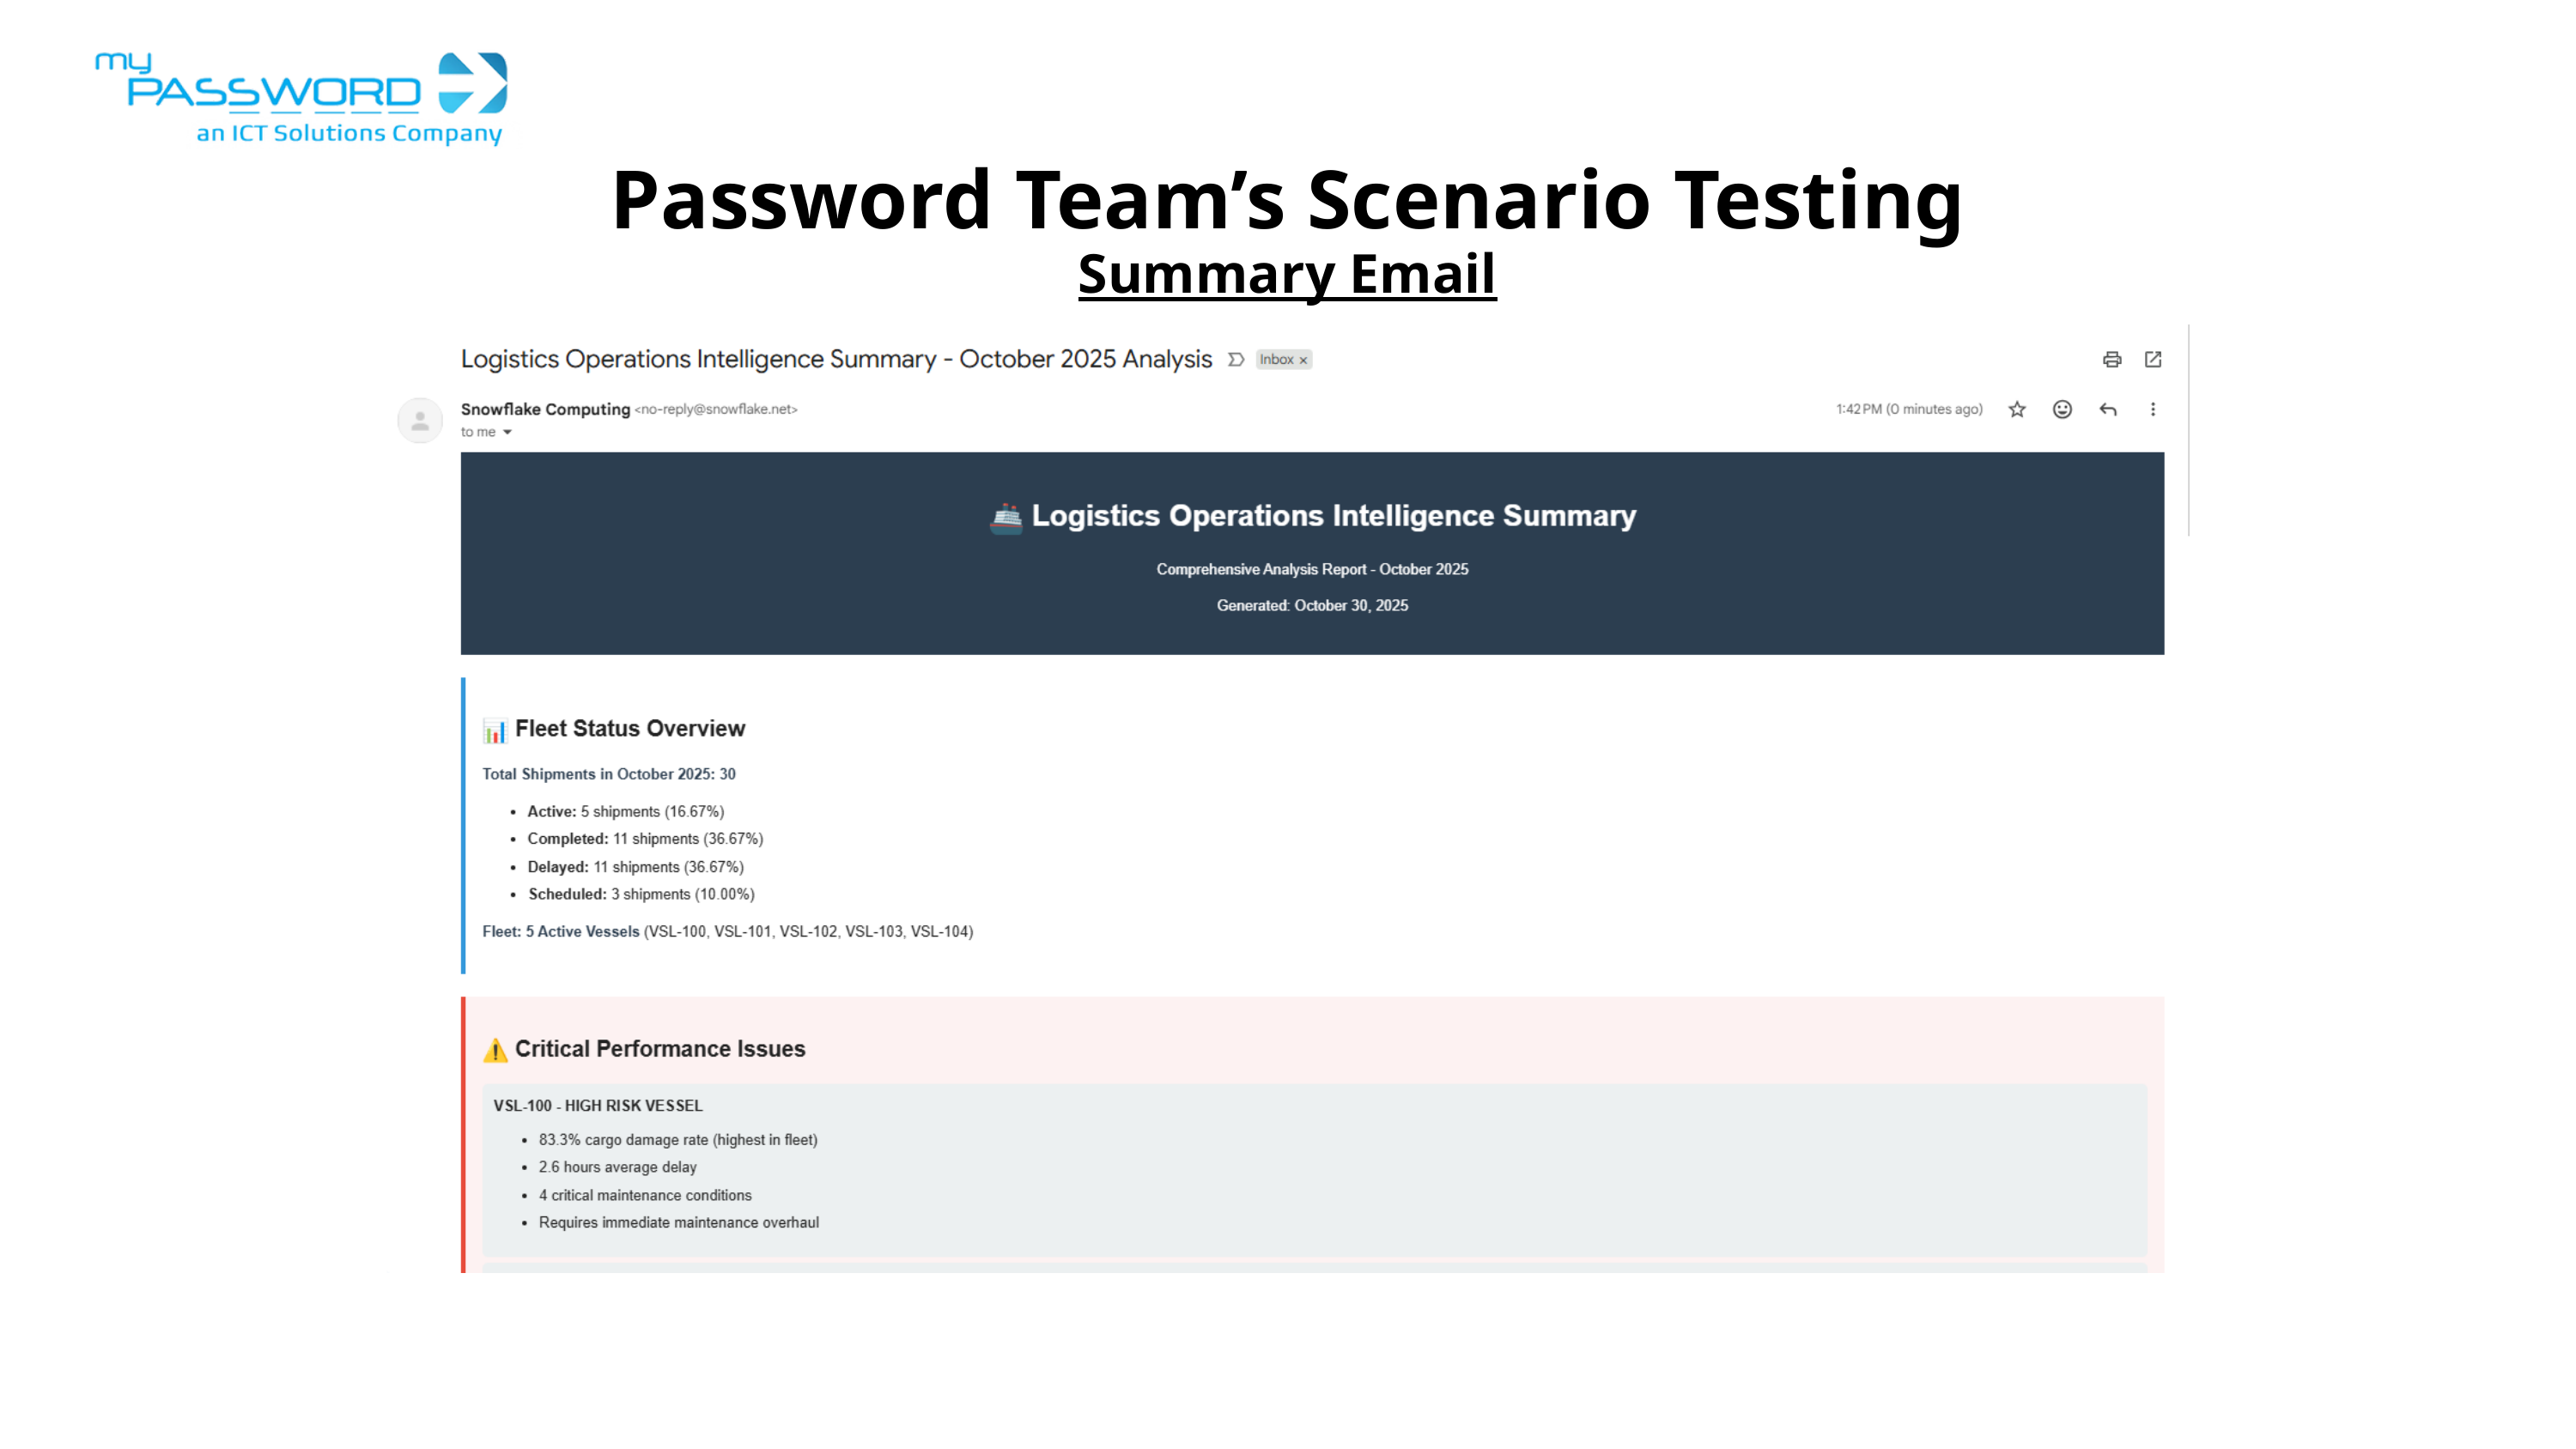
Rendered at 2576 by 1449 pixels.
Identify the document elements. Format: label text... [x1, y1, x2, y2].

text_box [57, 47, 559, 149]
text_box Password Team’s Scenario Testing [299, 131, 2276, 246]
text_box Summary Email [973, 243, 1603, 305]
text_box [386, 324, 2190, 1274]
